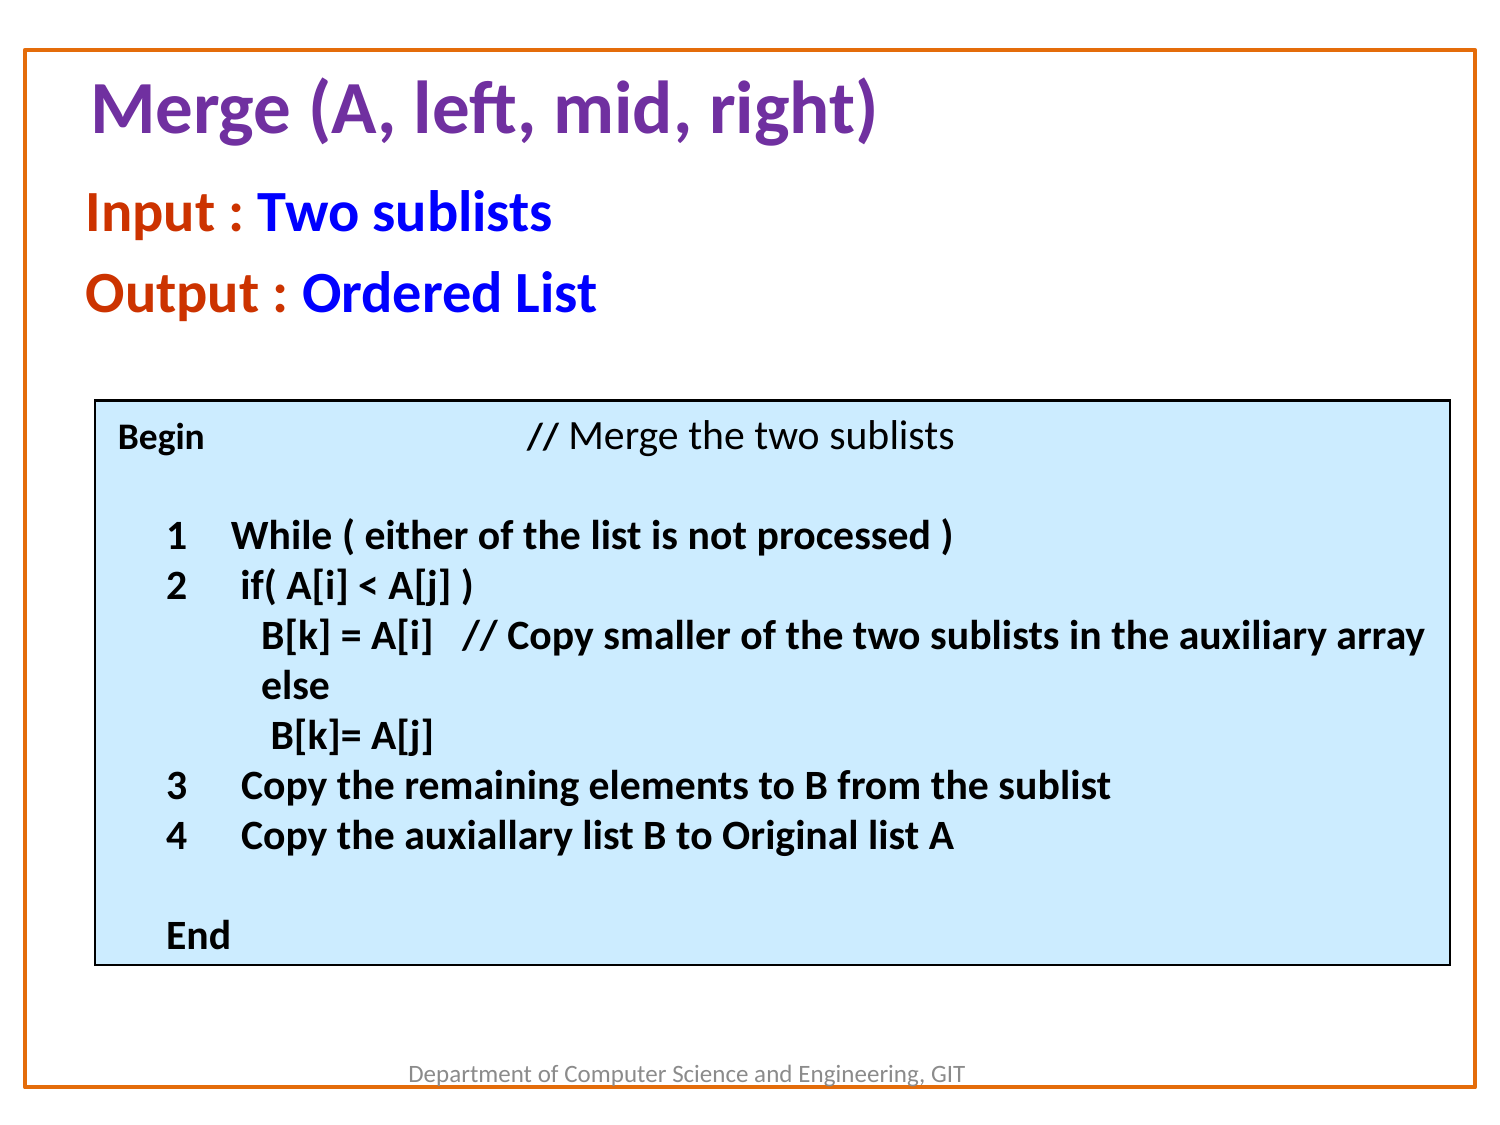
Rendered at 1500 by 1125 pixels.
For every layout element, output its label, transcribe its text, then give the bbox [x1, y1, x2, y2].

footer Department of Computer Science and Engineering, GIT [387, 1042, 988, 1103]
text_box [23, 48, 1477, 1089]
